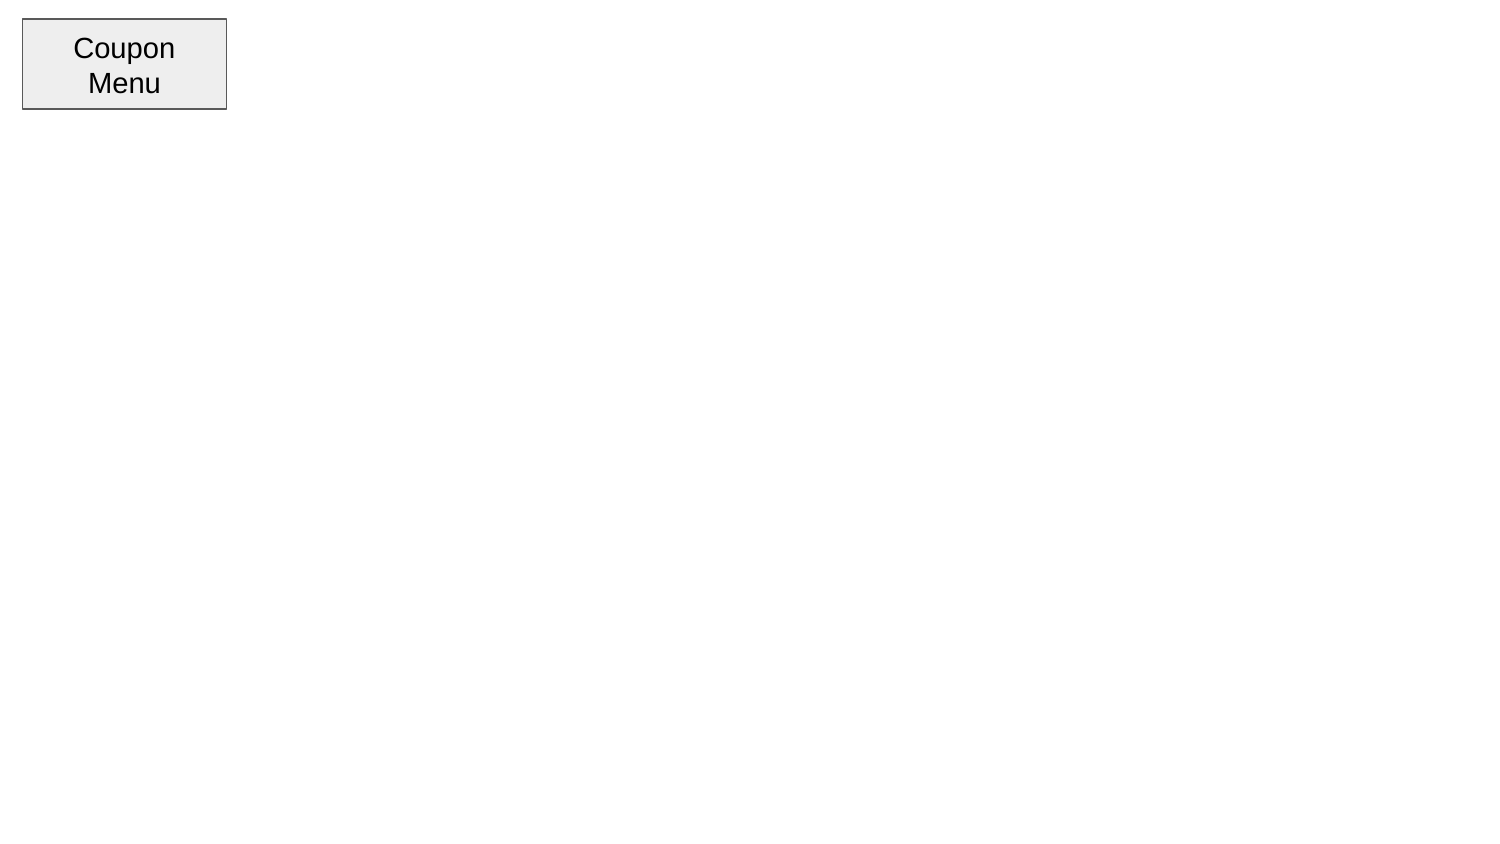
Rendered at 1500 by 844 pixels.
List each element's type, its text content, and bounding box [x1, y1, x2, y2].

text_box Coupon Menu [22, 19, 227, 110]
